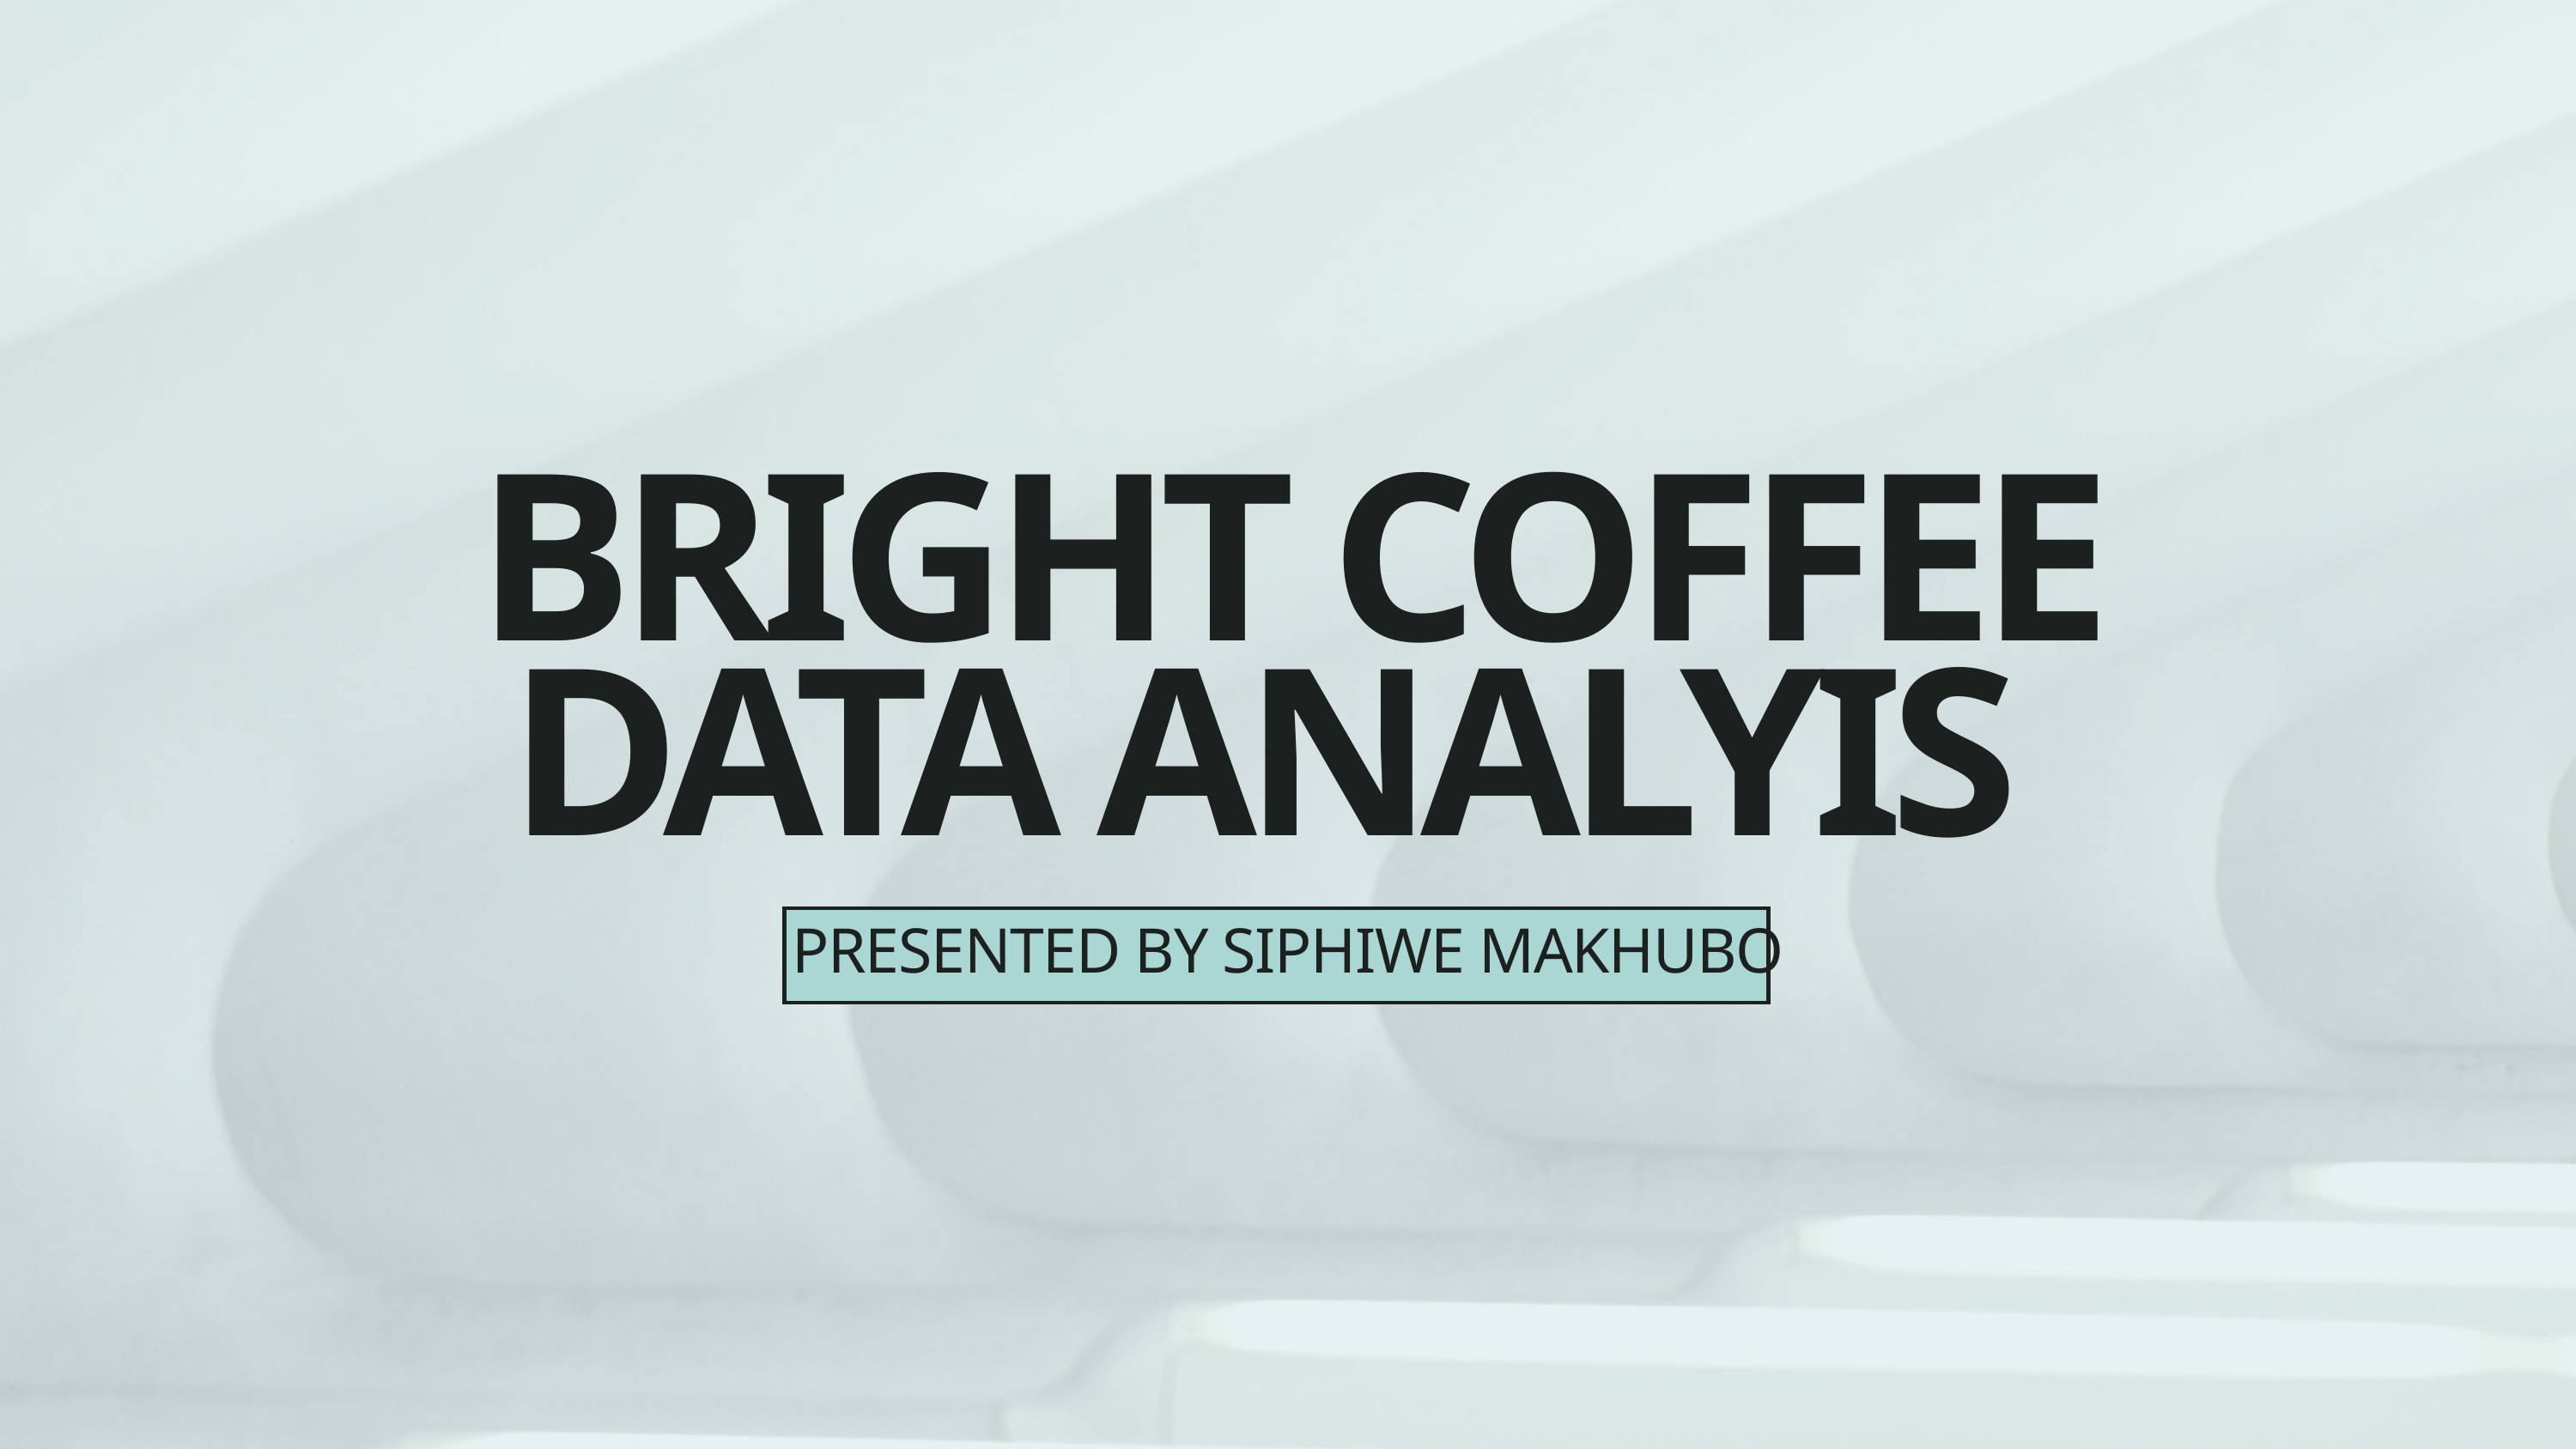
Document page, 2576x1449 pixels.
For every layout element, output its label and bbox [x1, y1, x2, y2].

text_box [784, 907, 1769, 1003]
text_box [0, 0, 2576, 1449]
